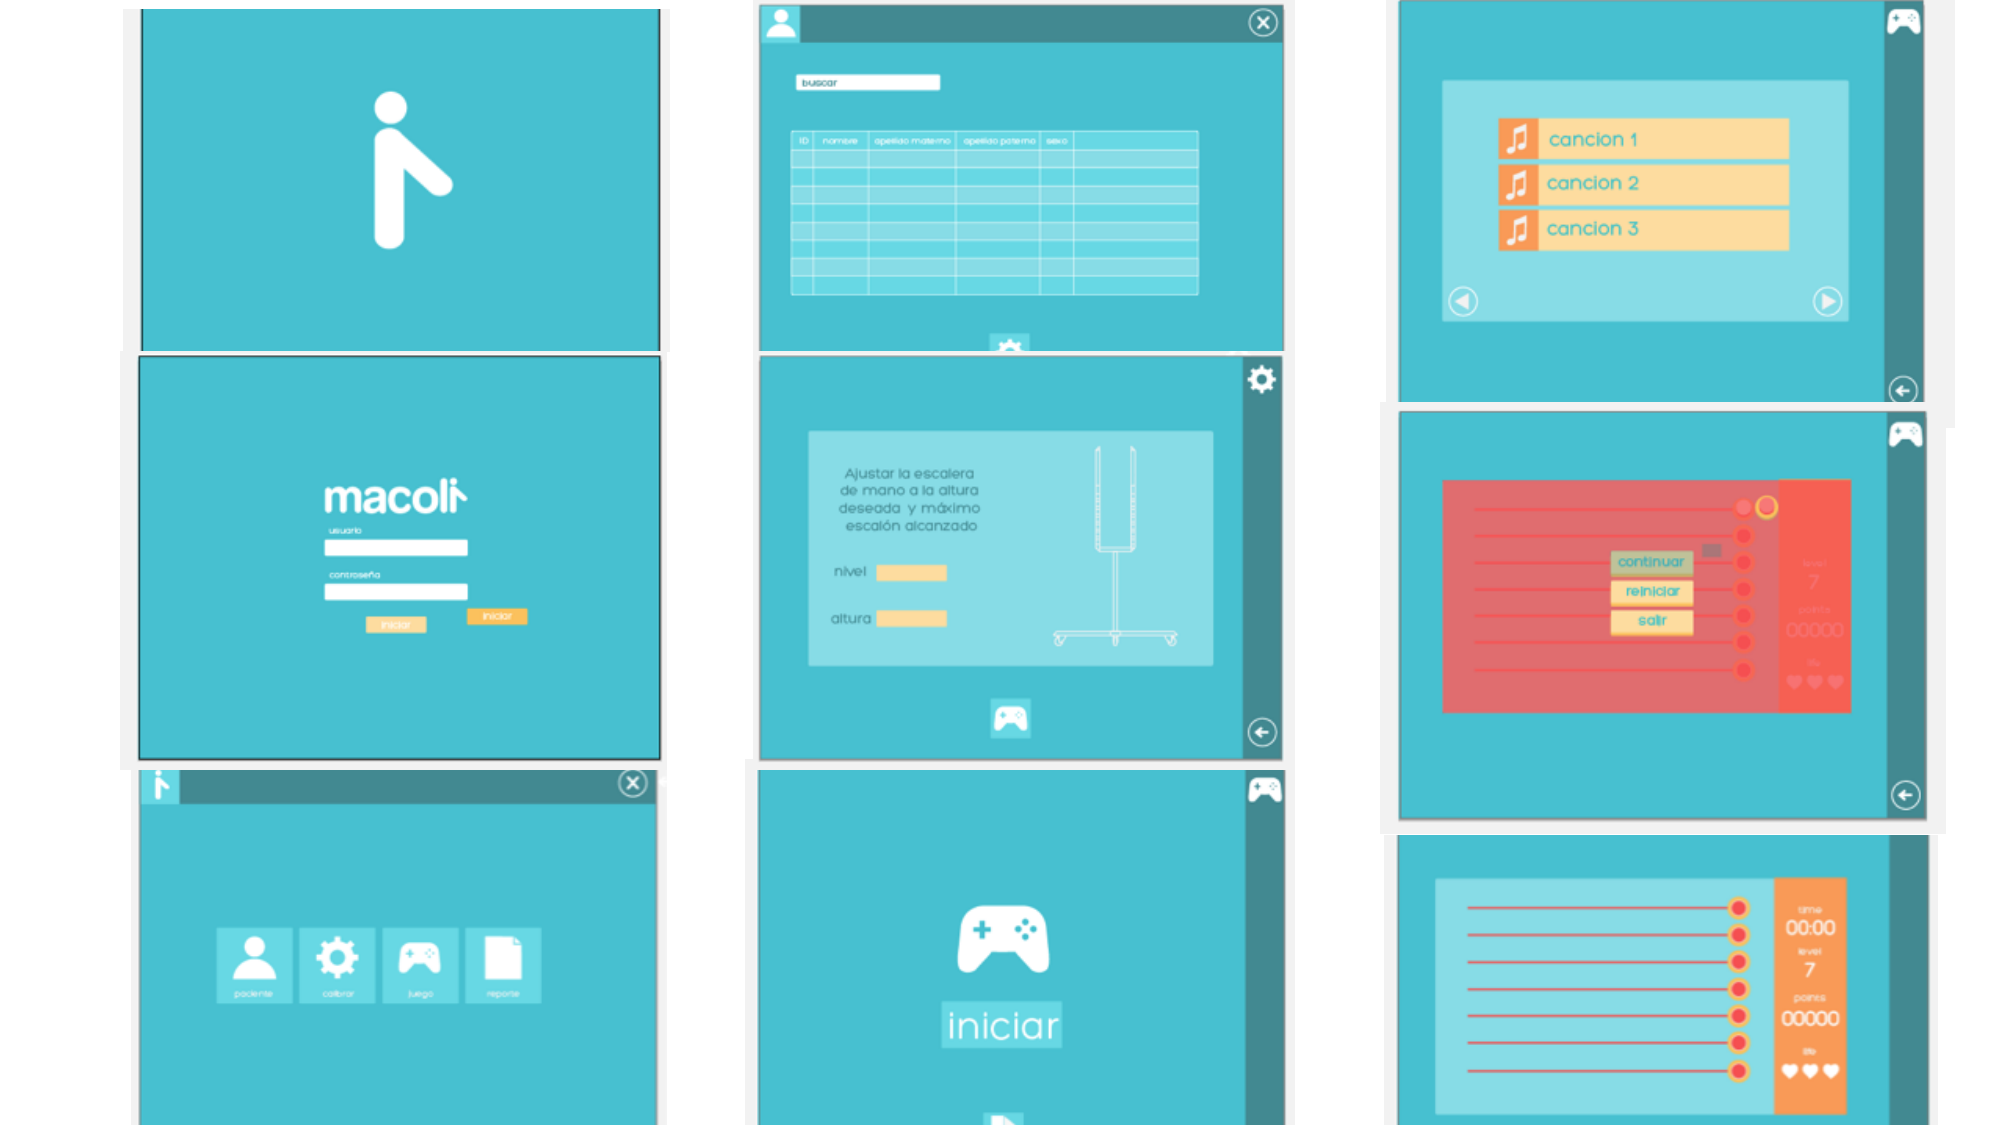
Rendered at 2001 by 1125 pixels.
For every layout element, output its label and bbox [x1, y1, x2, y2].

picture [745, 0, 1295, 1125]
picture [1380, 0, 1955, 834]
picture [1384, 835, 1938, 1125]
picture [120, 9, 670, 1125]
